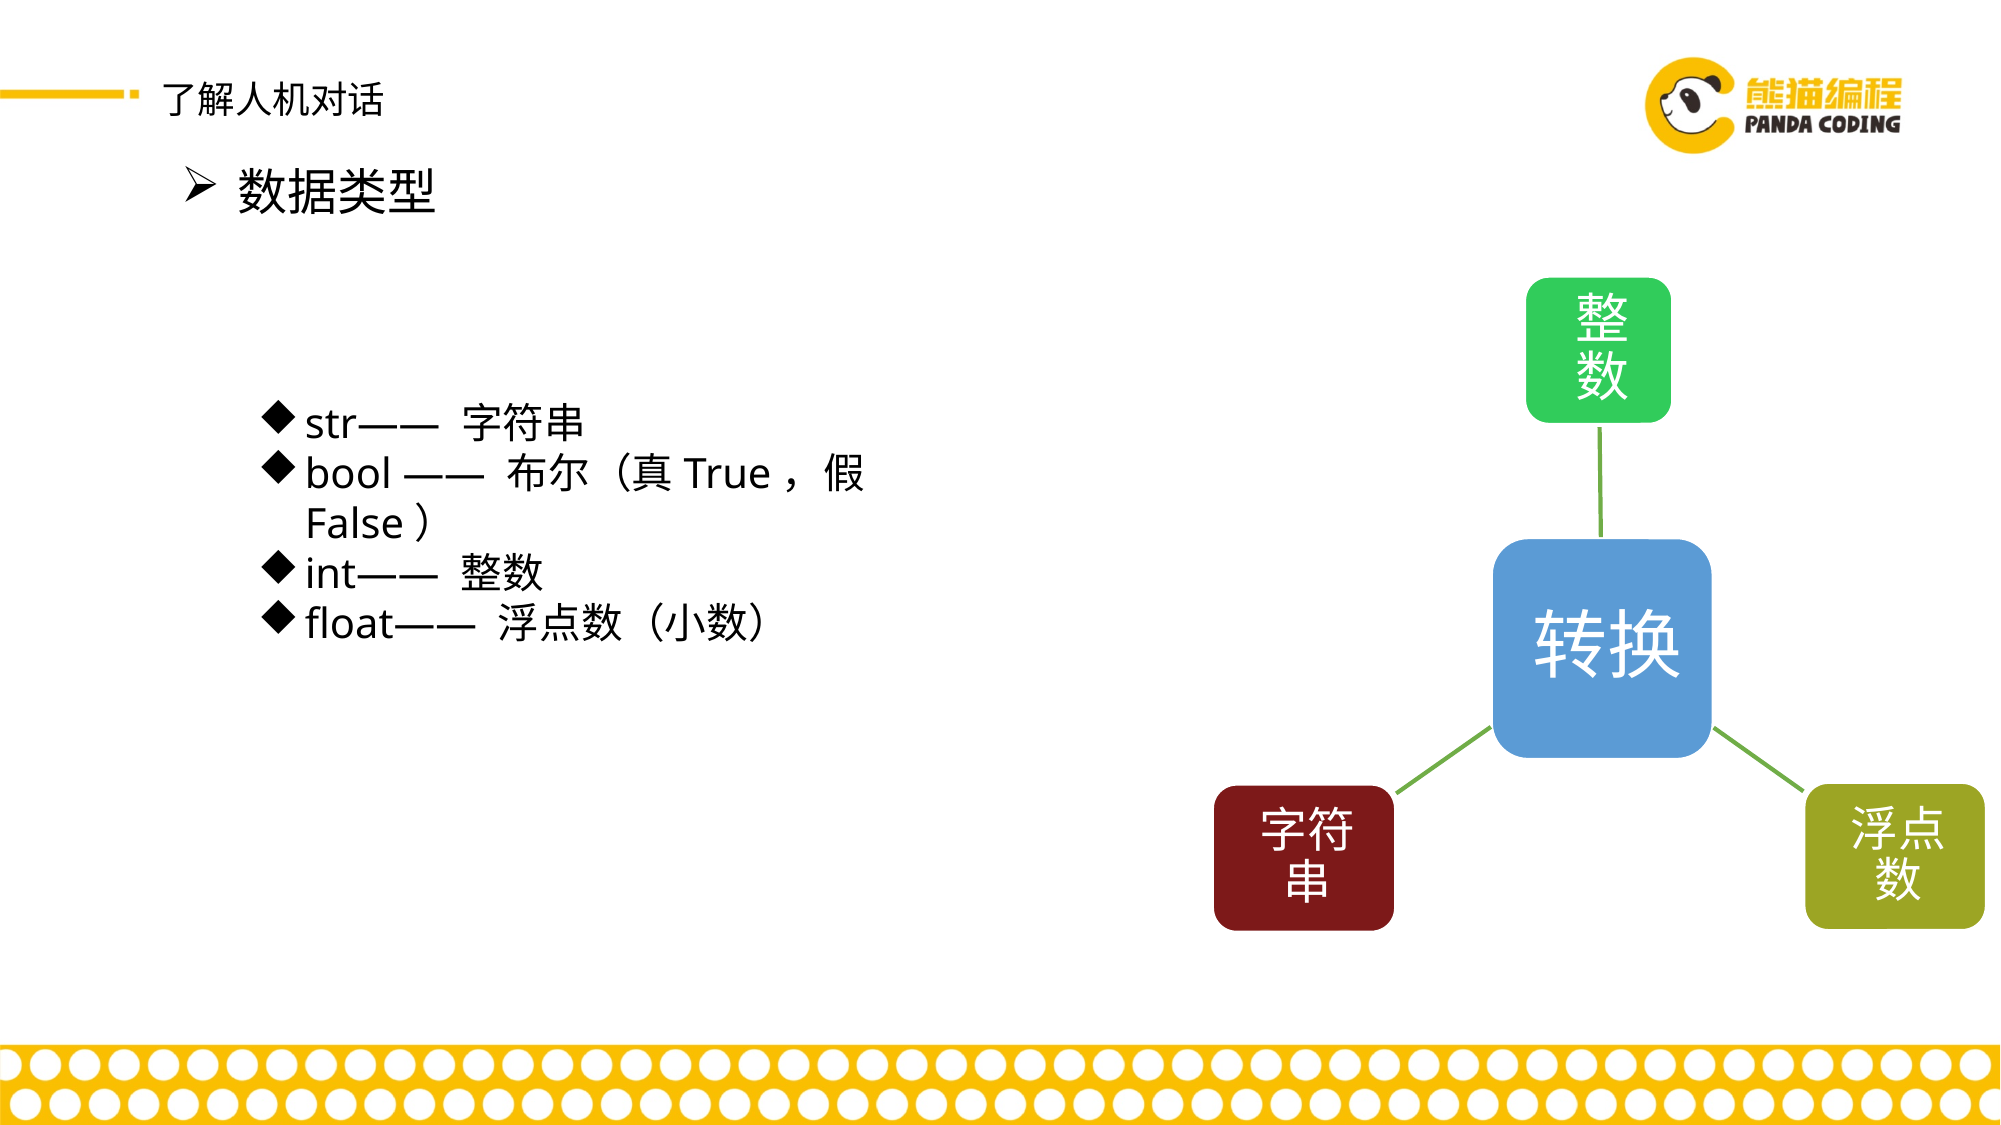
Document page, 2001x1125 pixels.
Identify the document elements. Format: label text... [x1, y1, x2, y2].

text_box 了解人机对话 [145, 68, 758, 129]
picture [0, 0, 2001, 1125]
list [923, 228, 1790, 781]
text_box str—— 字符串 bool —— 布尔（真True，假False） int—— 整数 float—— 浮点数（小数） [243, 389, 923, 655]
text_box 数据类型 [166, 152, 453, 228]
